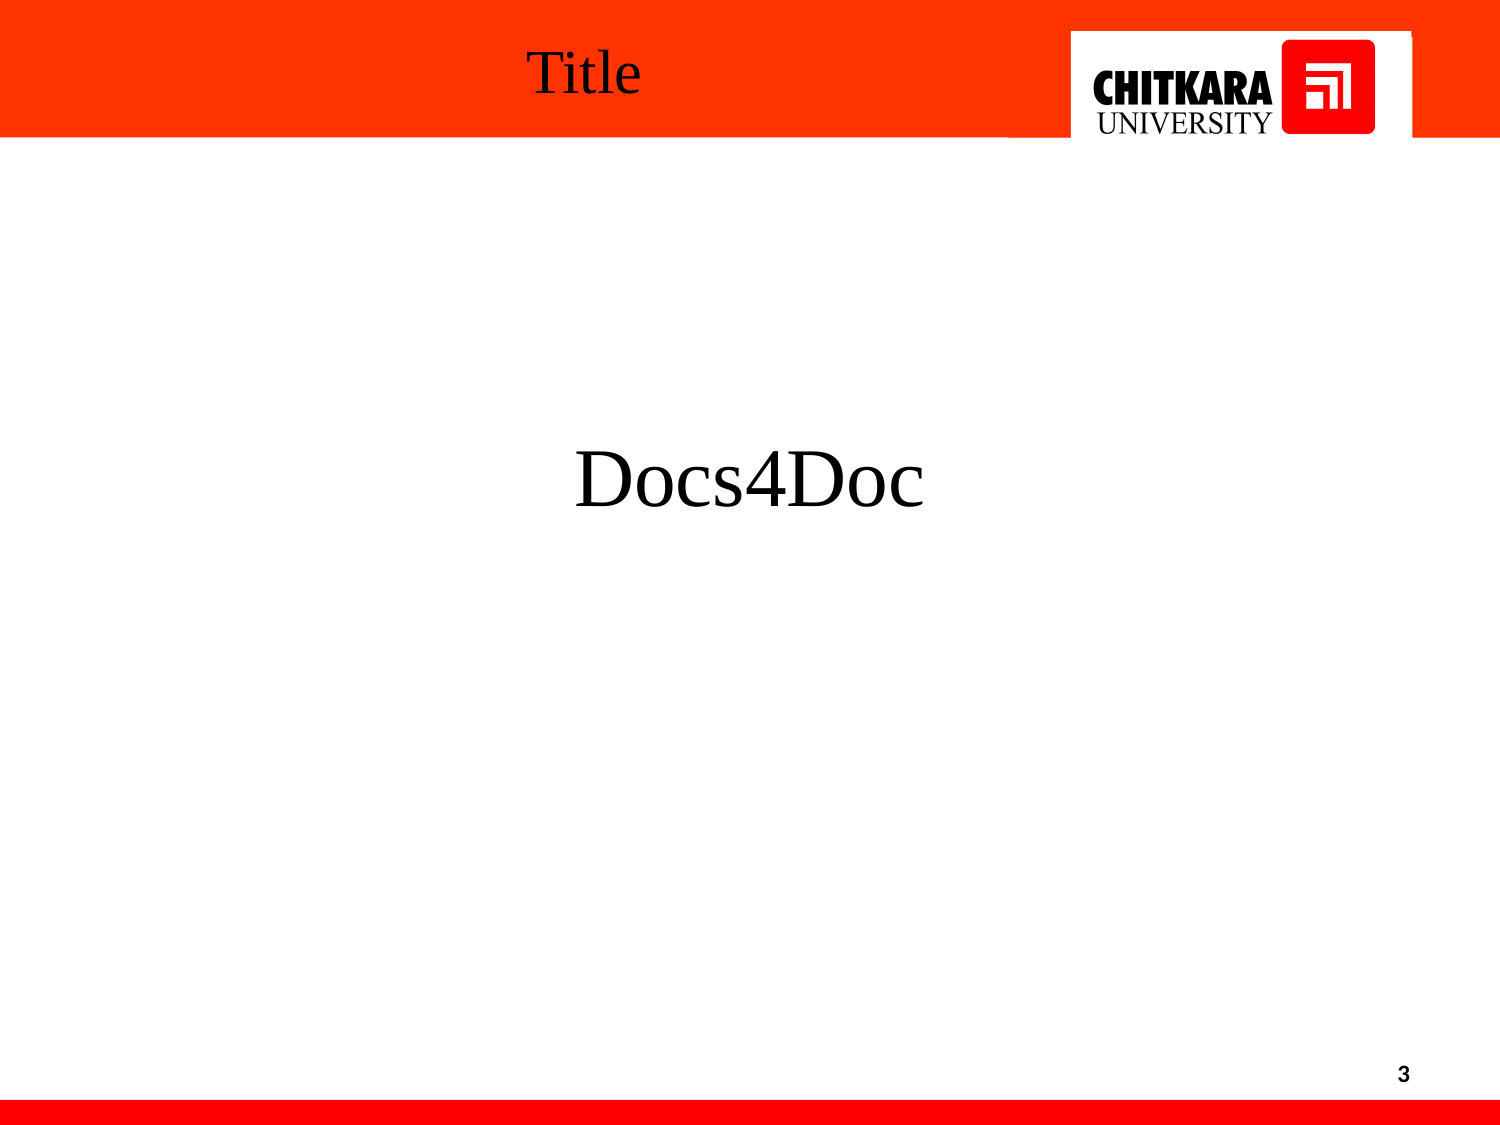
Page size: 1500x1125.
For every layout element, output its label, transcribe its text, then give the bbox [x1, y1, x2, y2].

text_box 3 [1074, 1042, 1425, 1103]
text_box Docs4Doc [162, 416, 1338, 881]
text_box Title [90, 0, 1079, 138]
picture [1079, 37, 1390, 138]
